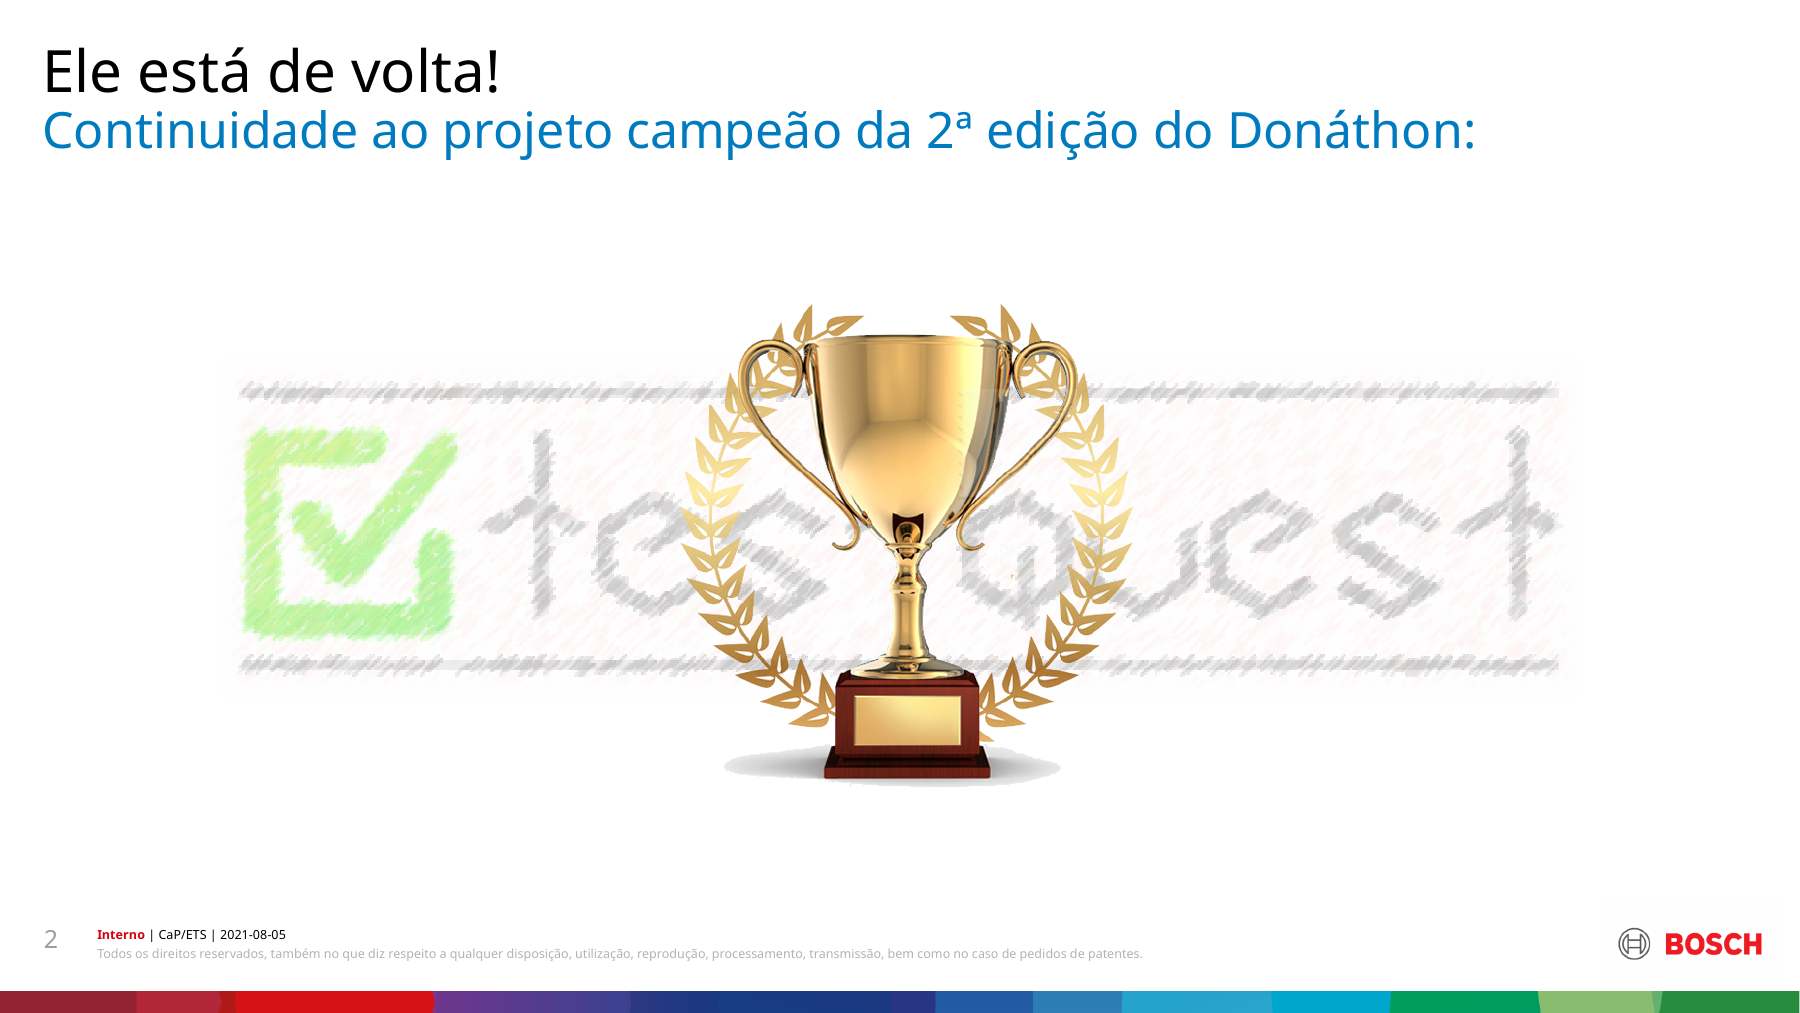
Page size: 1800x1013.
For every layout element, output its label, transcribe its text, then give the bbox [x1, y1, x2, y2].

picture [215, 273, 1584, 802]
list Ele está de volta! [42, 42, 1757, 107]
picture [1390, 896, 1800, 1013]
picture [0, 905, 1272, 1013]
slide_number 2 [43, 923, 92, 991]
title Continuidade ao projeto campeão da 2ª edição do Donáthon: [42, 107, 1757, 171]
